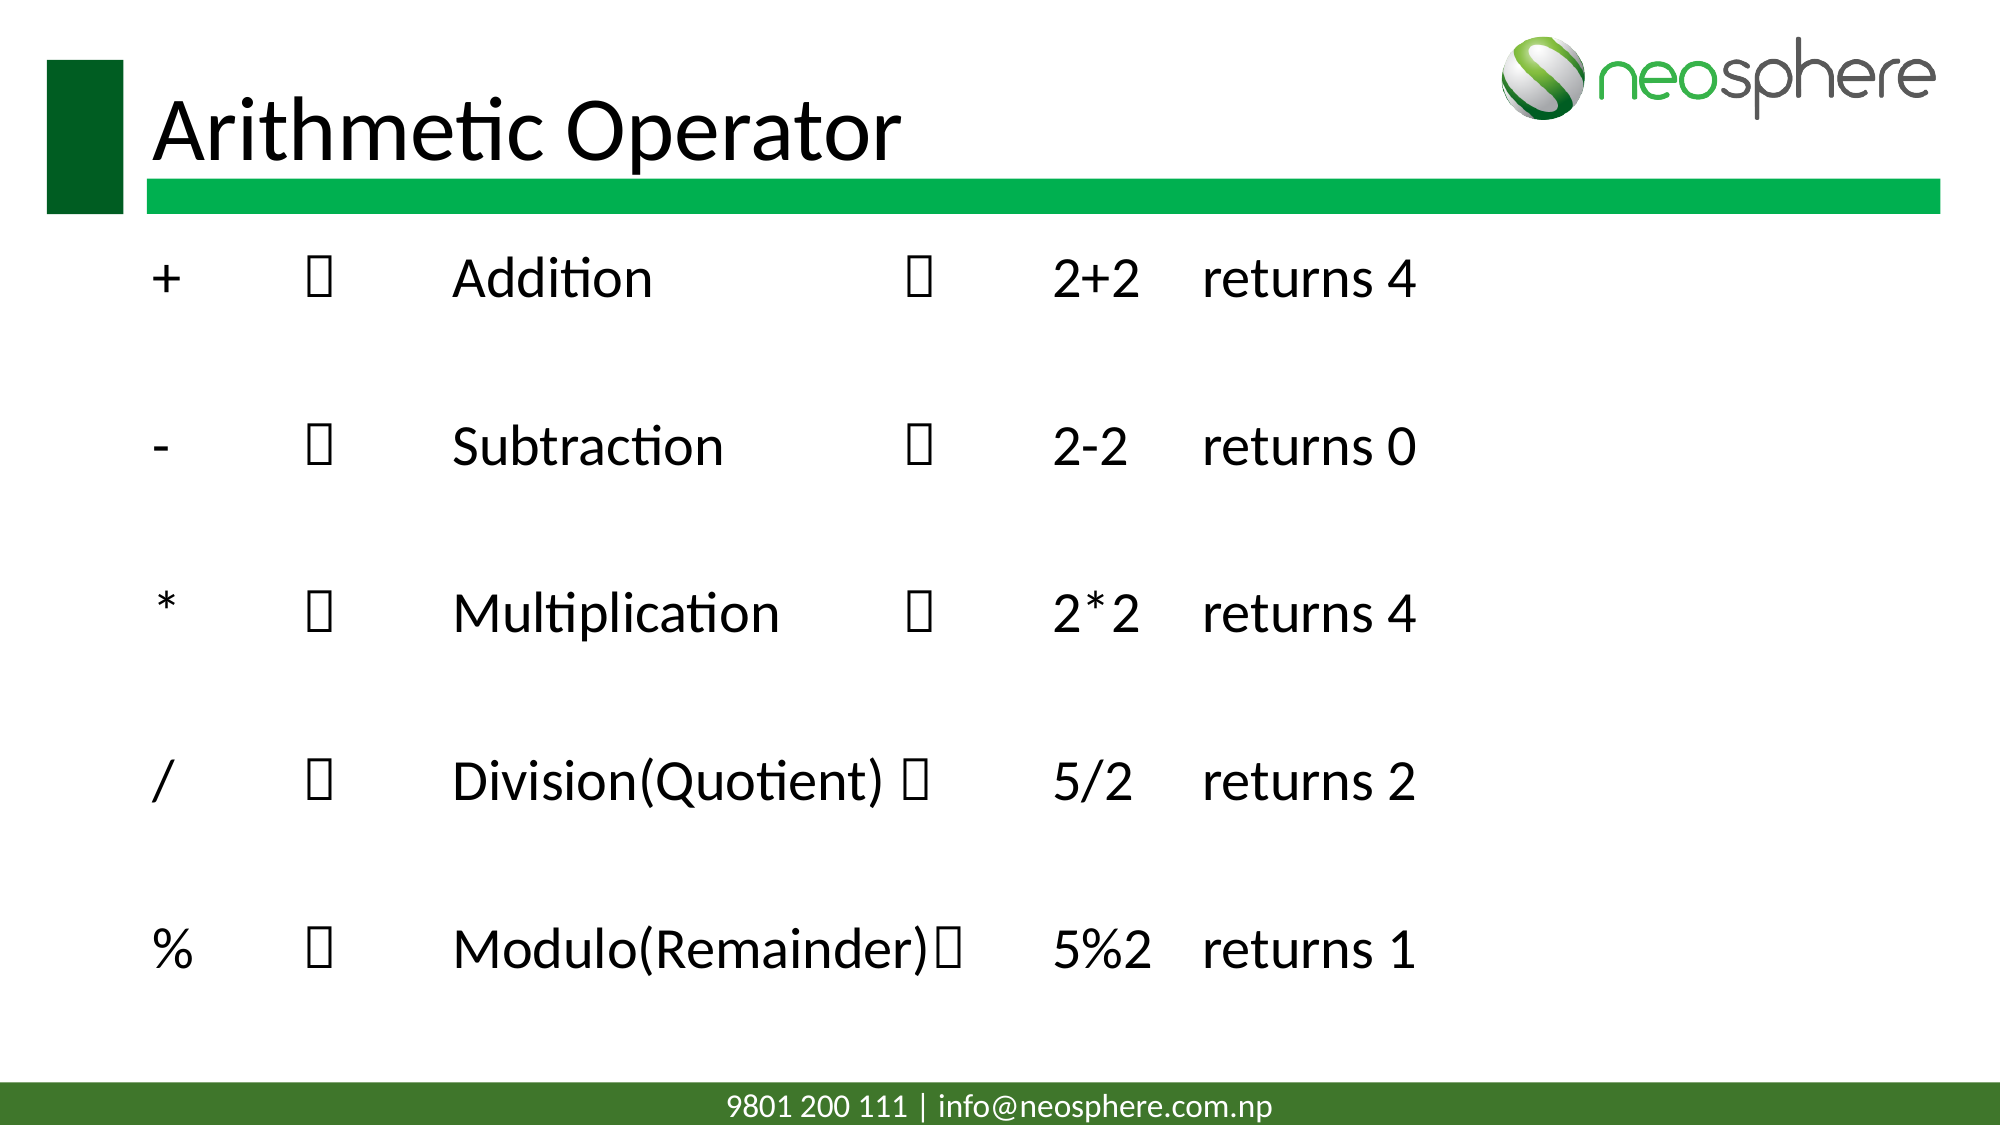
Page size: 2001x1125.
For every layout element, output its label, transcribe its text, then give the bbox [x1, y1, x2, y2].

title Arithmetic Operator [137, 22, 1863, 240]
list +  Addition  2+2 returns 4 -  Subtraction  2-2 returns 0 *  Multiplication  2*2 returns 4 /  Division(Quotient)  5/2 returns 2 %  Modulo(Remainder) 5%2 returns 1 [137, 239, 1729, 989]
picture [1863, 36, 1941, 121]
